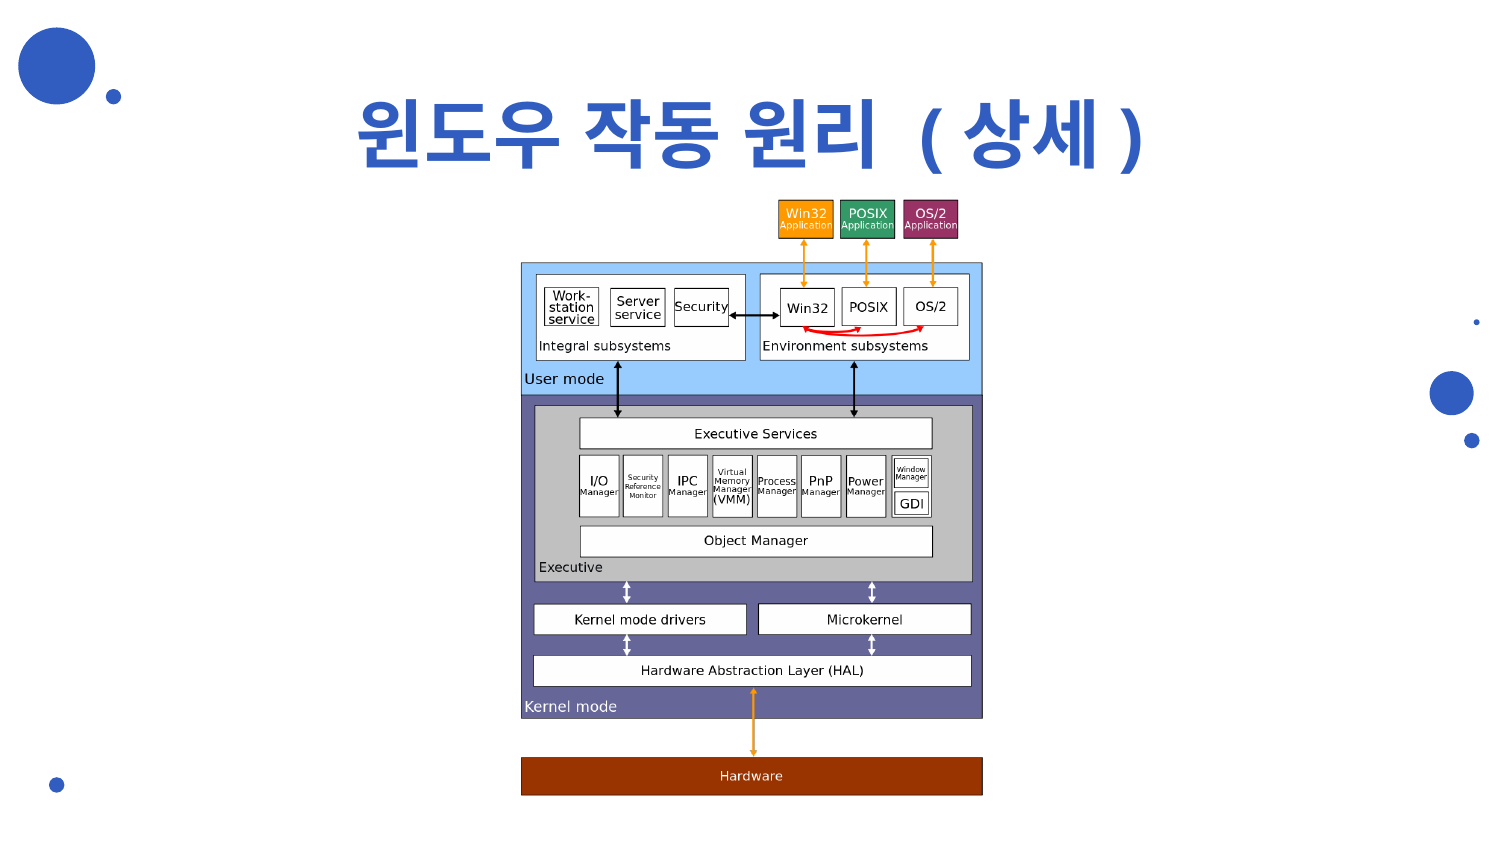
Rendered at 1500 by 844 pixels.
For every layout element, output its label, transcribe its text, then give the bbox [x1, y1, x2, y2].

picture [508, 186, 991, 805]
title 윈도우 작동 원리 (상세) [112, 72, 1388, 167]
